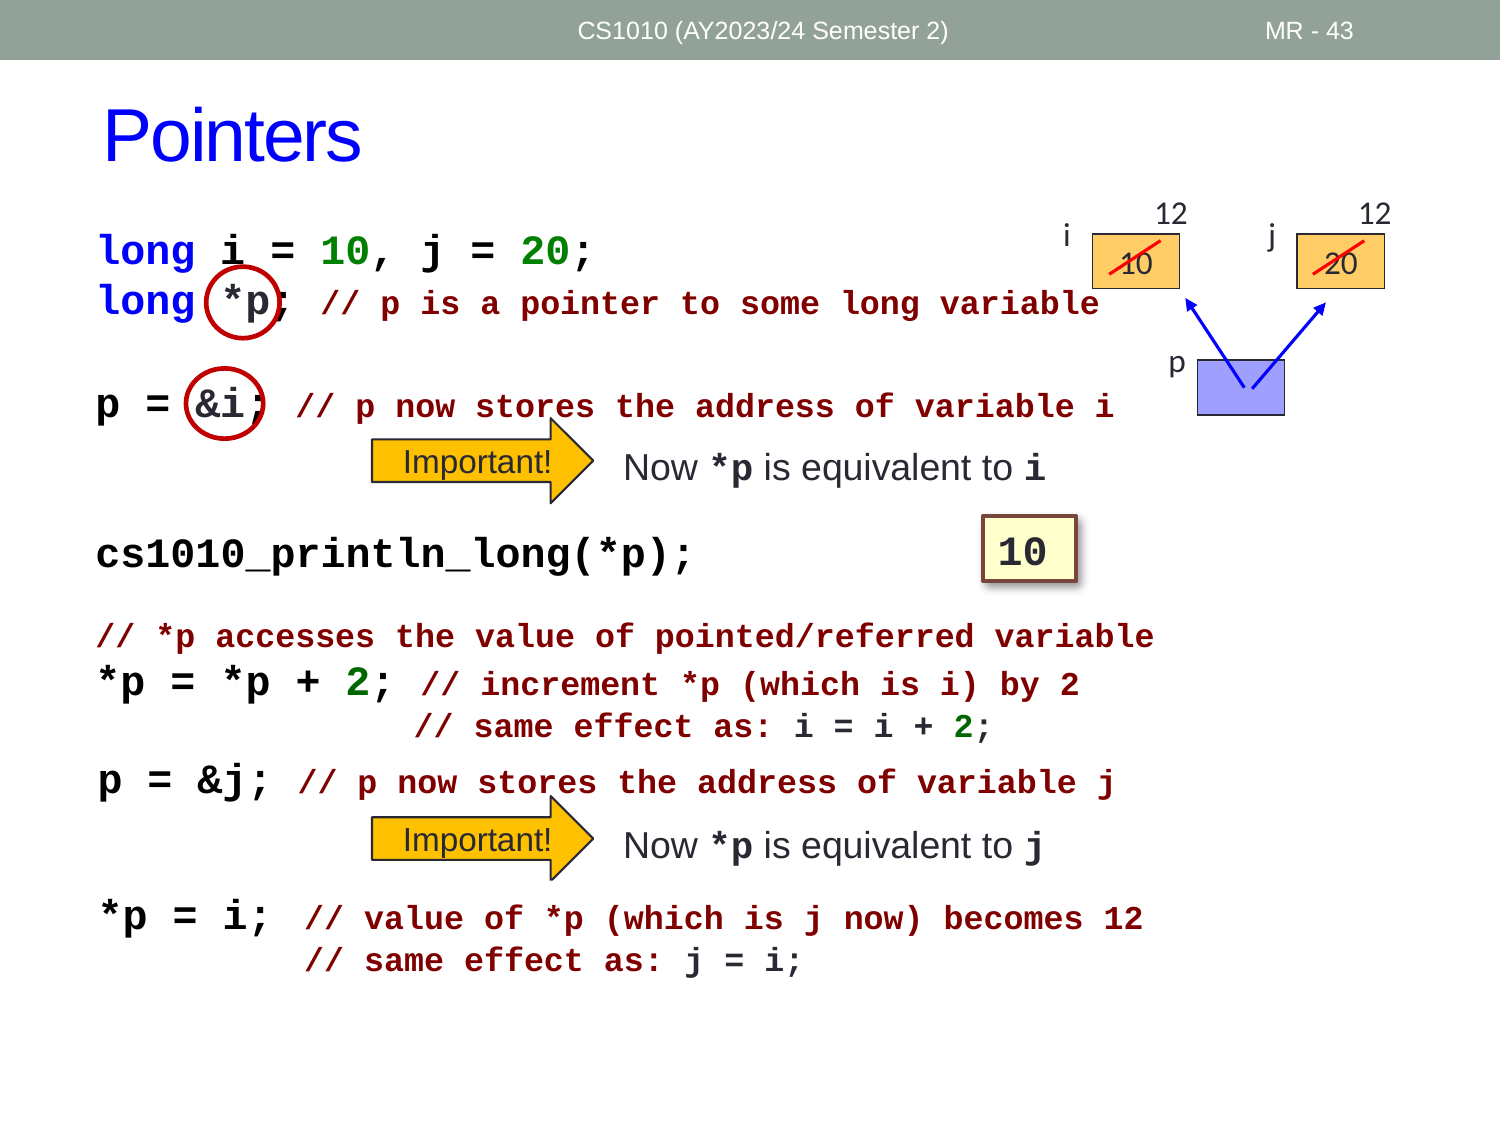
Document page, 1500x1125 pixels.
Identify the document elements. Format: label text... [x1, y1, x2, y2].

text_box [1110, 183, 1215, 274]
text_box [1153, 331, 1285, 416]
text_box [1252, 302, 1327, 388]
text_box p = &j; // p now stores the address of variable j [81, 742, 1211, 811]
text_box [1048, 205, 1385, 290]
text_box [185, 368, 264, 439]
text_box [1170, 312, 1250, 372]
text_box [206, 266, 280, 339]
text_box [371, 417, 594, 504]
text_box Now *p is equivalent to i [608, 435, 1076, 496]
title Pointers [87, 62, 1463, 200]
text_box 10 [981, 514, 1078, 583]
text_box p = &i; // p now stores the address of variable i cs1010_println_long(*p); [79, 366, 1138, 585]
text_box // *p accesses the value of pointed/referred variable *p = *p + 2; // increment *p (which is i) by 2 // same effect as: i = i + 2; [79, 604, 1243, 753]
footer CS1010 (AY2023/24 Semester 2) [562, 3, 1238, 57]
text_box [371, 795, 594, 882]
text_box Now *p is equivalent to j [608, 813, 1076, 874]
text_box long i = 10, j = 20; long *p; // p is a pointer to some long variable [79, 213, 1141, 332]
slide_number MR - 43 [1250, 3, 1425, 57]
text_box *p = i; // value of *p (which is j now) becomes 12 // same effect as: j = i; [81, 878, 1186, 987]
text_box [1313, 183, 1419, 274]
